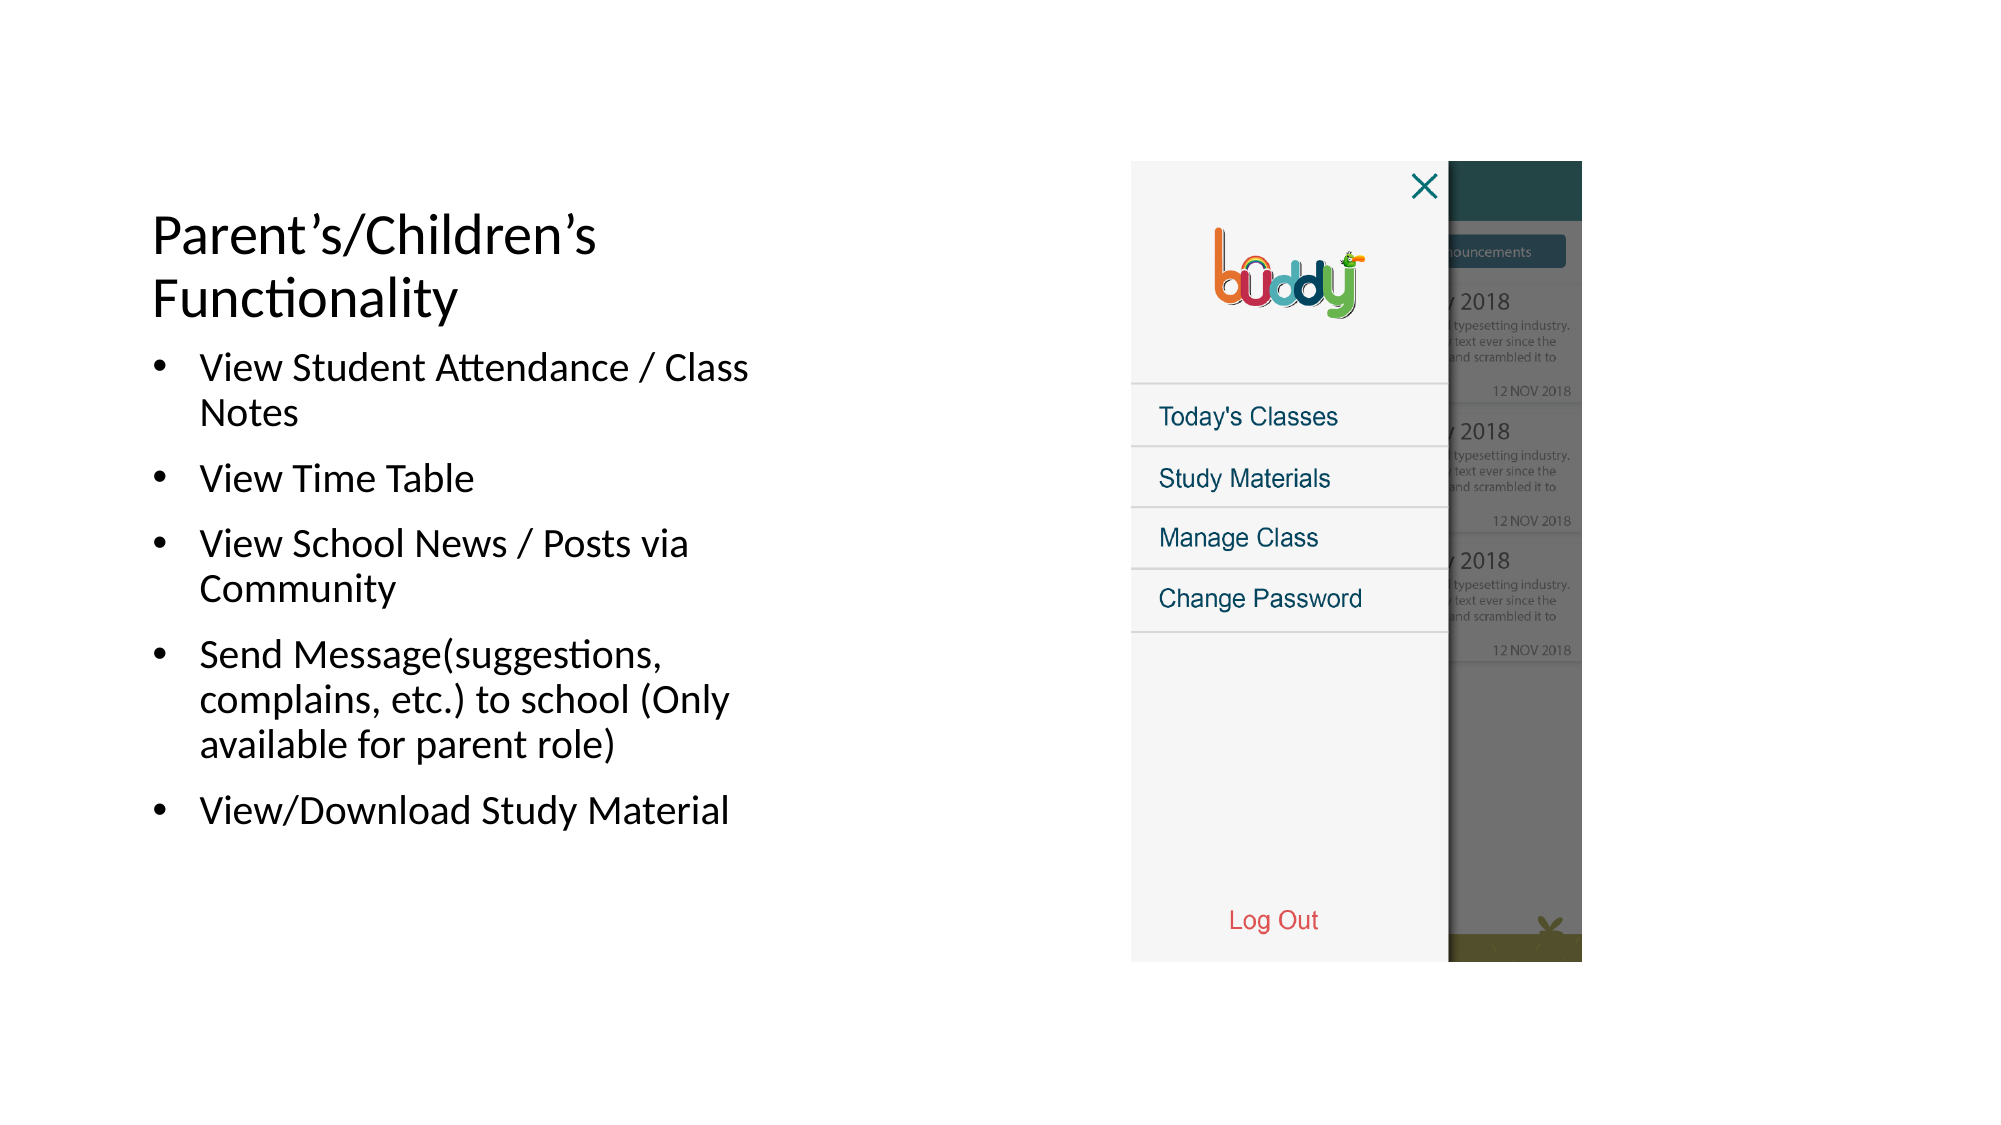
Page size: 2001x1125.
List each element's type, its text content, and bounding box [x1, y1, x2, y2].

list View Student Attendance / Class Notes View Time Table View School News / Posts via Community Send Message(suggestions, complains, etc.) to school (Only available for parent role) View/Download Study Material [137, 337, 783, 963]
title Parent’s/Children’s Functionality [137, 75, 783, 337]
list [1131, 161, 1582, 962]
